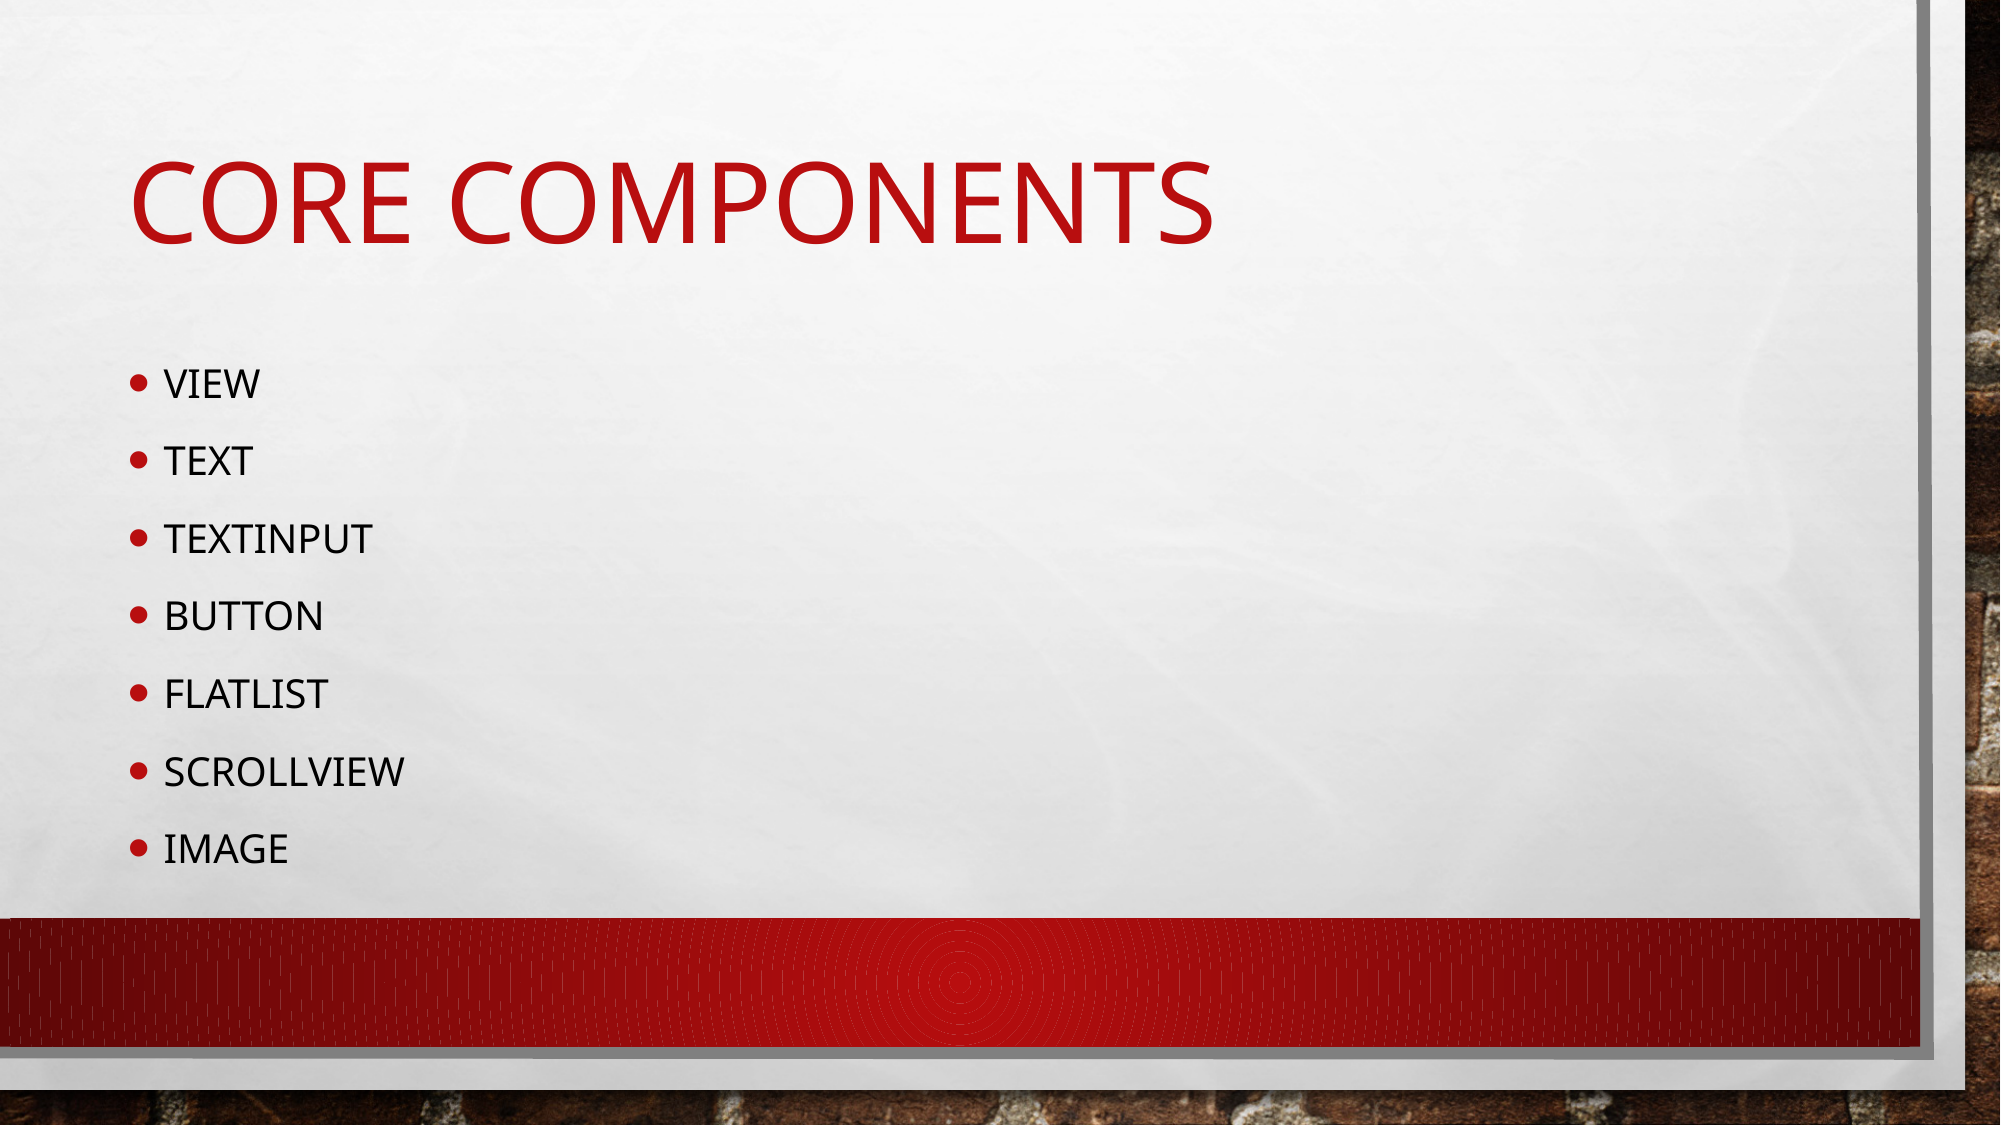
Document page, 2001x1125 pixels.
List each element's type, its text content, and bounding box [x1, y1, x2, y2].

title Core components [112, 112, 1818, 302]
list View Text TextInput Button Flatlist ScrollView Image [112, 338, 1818, 882]
picture [0, 0, 2000, 1125]
